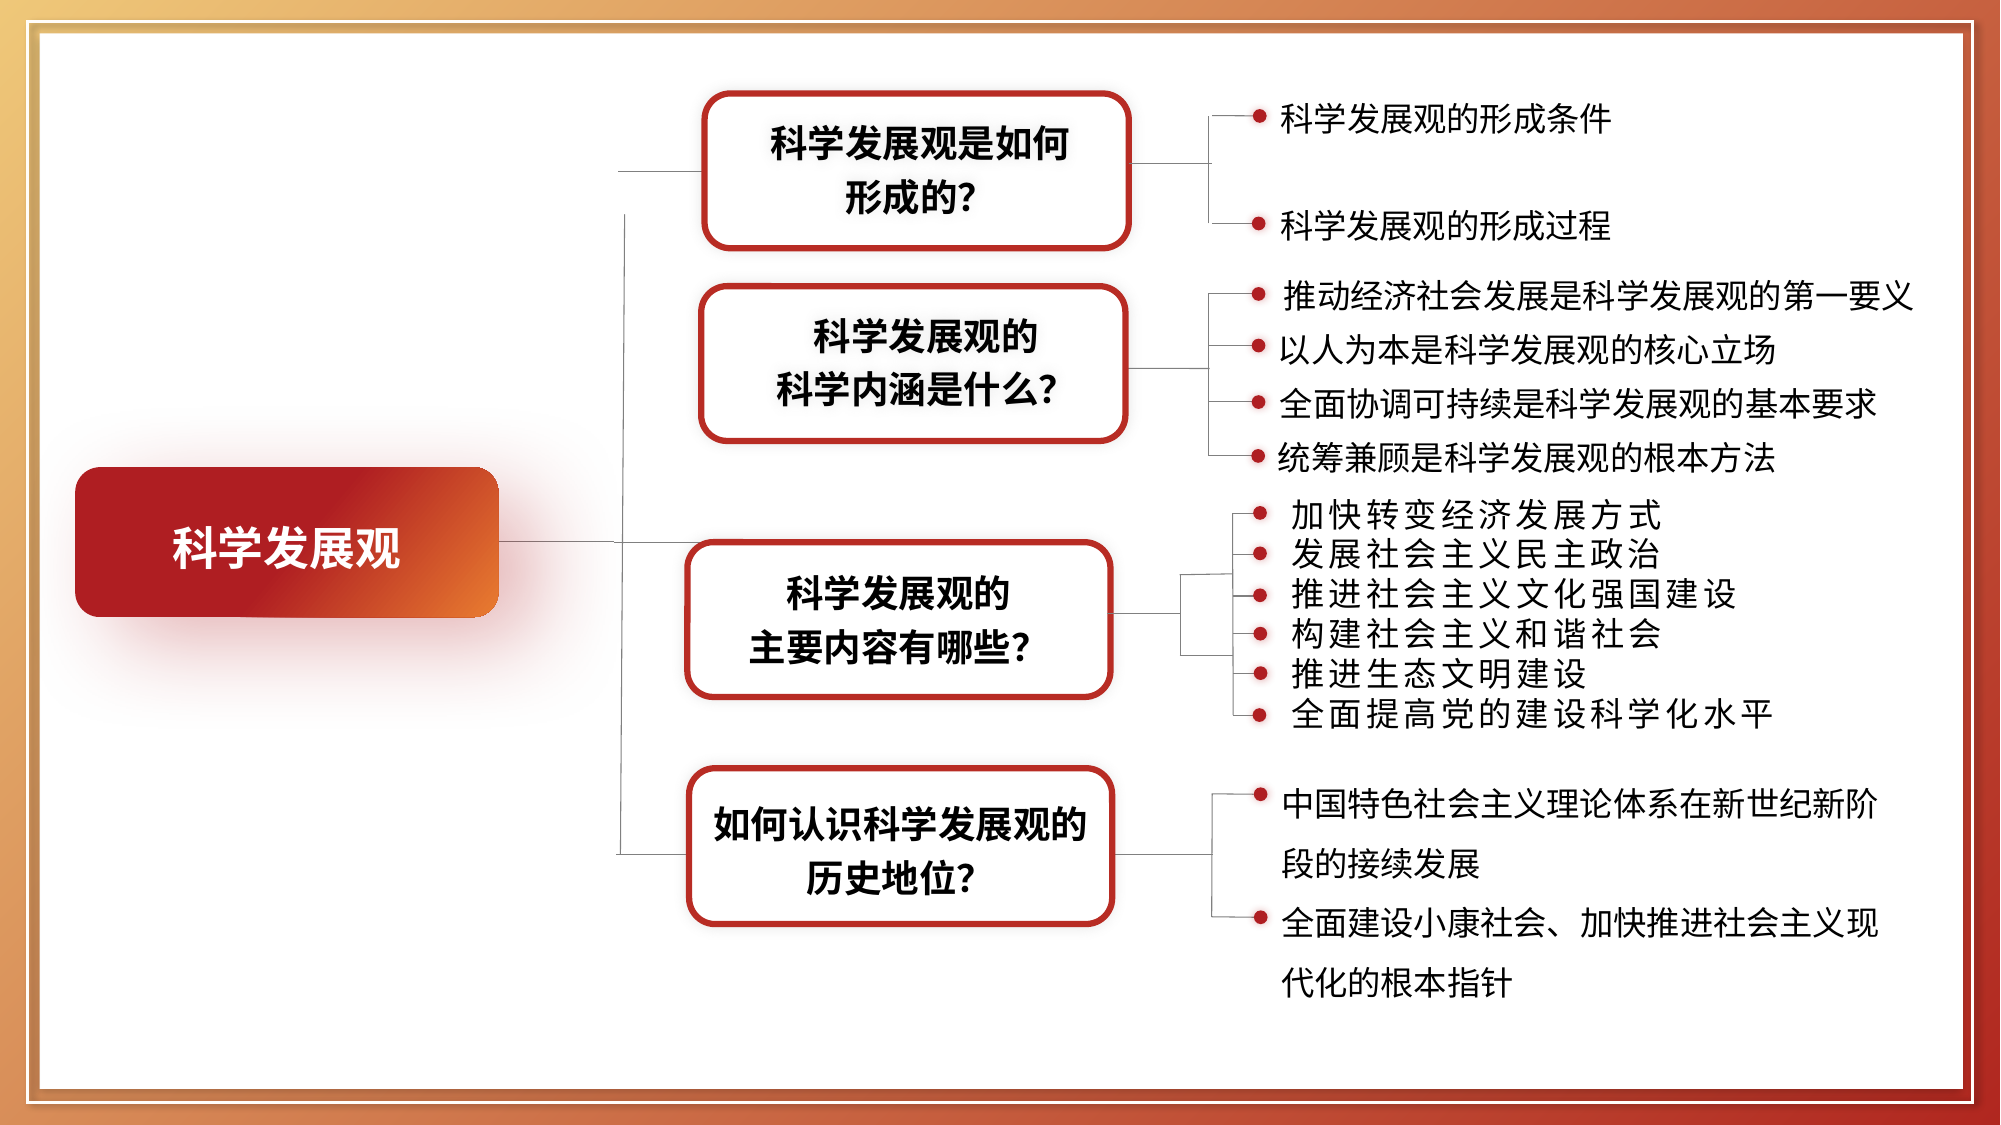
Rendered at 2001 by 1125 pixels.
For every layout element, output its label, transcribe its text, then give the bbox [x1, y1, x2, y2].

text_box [620, 214, 625, 854]
text_box 如何认识科学发展观的历史地位？ [688, 767, 1108, 926]
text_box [1108, 268, 1989, 485]
text_box [700, 285, 766, 442]
text_box 科学发展观 [74, 466, 500, 619]
text_box [1083, 92, 1128, 250]
text_box [1086, 432, 1108, 442]
text_box 科学发展观的 主要内容有哪些？ [686, 541, 1107, 699]
text_box 科学发展观的 科学内涵是什么？ [739, 285, 1108, 439]
text_box [703, 92, 755, 250]
text_box 科学发展观是如何形成的？ [733, 92, 1107, 246]
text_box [1107, 486, 1792, 744]
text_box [1128, 90, 1837, 254]
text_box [1108, 755, 1913, 1013]
